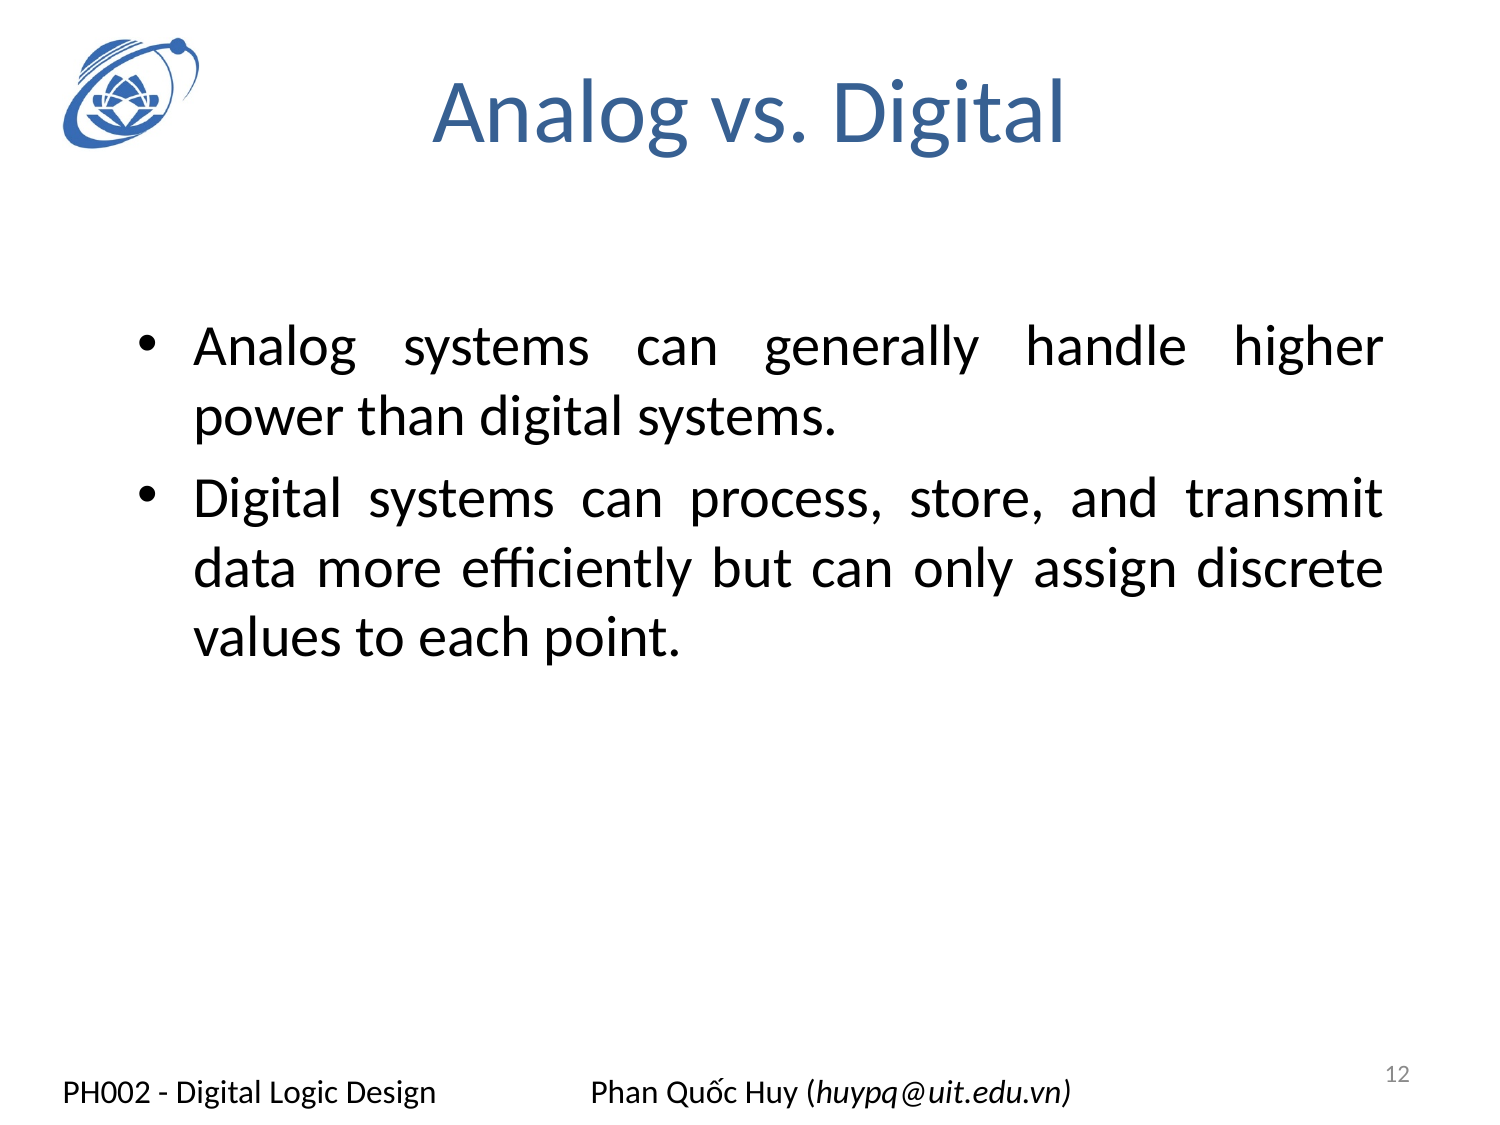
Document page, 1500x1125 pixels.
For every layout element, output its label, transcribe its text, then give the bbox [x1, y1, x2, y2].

list Analog systems can generally handle higher power than digital systems. Digital systems can process, store, and transmit data more efficiently but can only assign discrete values to each point. [1128, 299, 1400, 825]
title Analog vs. Digital [75, 12, 1425, 200]
slide_number 12 [1128, 1042, 1425, 1103]
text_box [12, 37, 1126, 1119]
